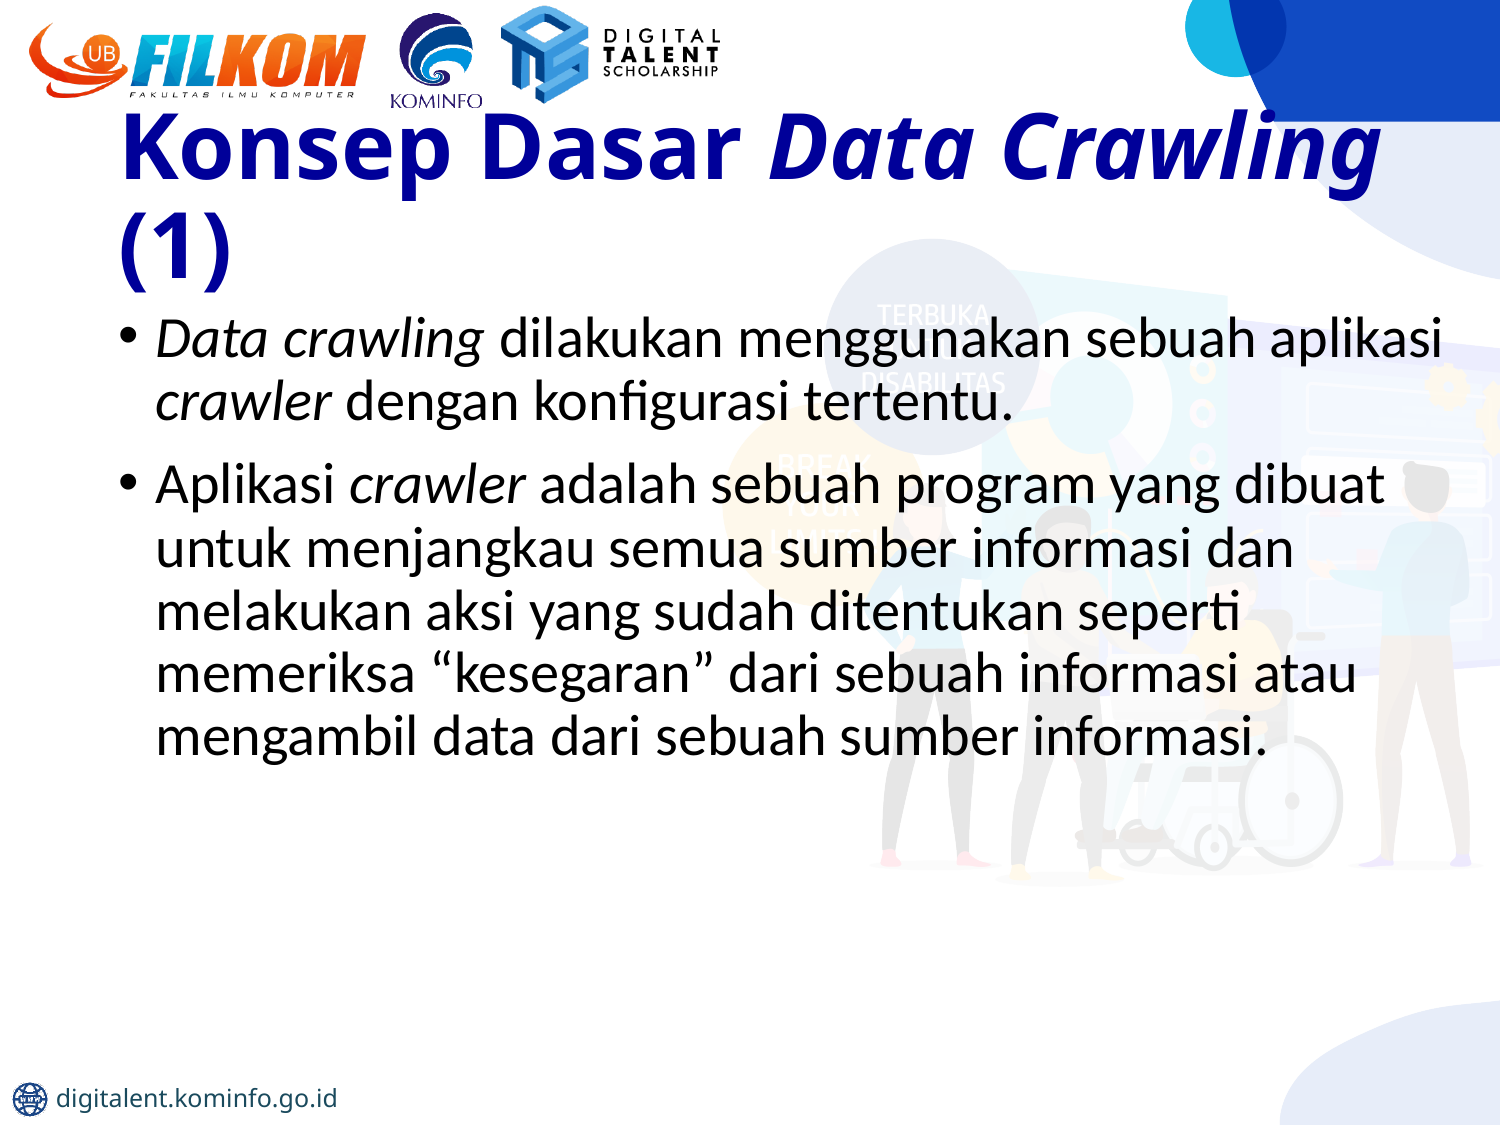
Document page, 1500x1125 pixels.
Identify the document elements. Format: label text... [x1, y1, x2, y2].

picture [483, 0, 1500, 121]
list Data crawling dilakukan menggunakan sebuah aplikasi crawler dengan konfigurasi tertentu. Aplikasi crawler adalah sebuah program yang dibuat untuk menjangkau semua sumber informasi dan melakukan aksi yang sudah ditentukan seperti memeriksa “kesegaran” dari sebuah informasi atau mengambil data dari sebuah sumber informasi. [103, 299, 1500, 1014]
title Konsep Dasar Data Crawling (1) [103, 121, 1500, 278]
picture [391, 13, 482, 108]
picture [11, 1081, 48, 1117]
picture [29, 22, 366, 98]
